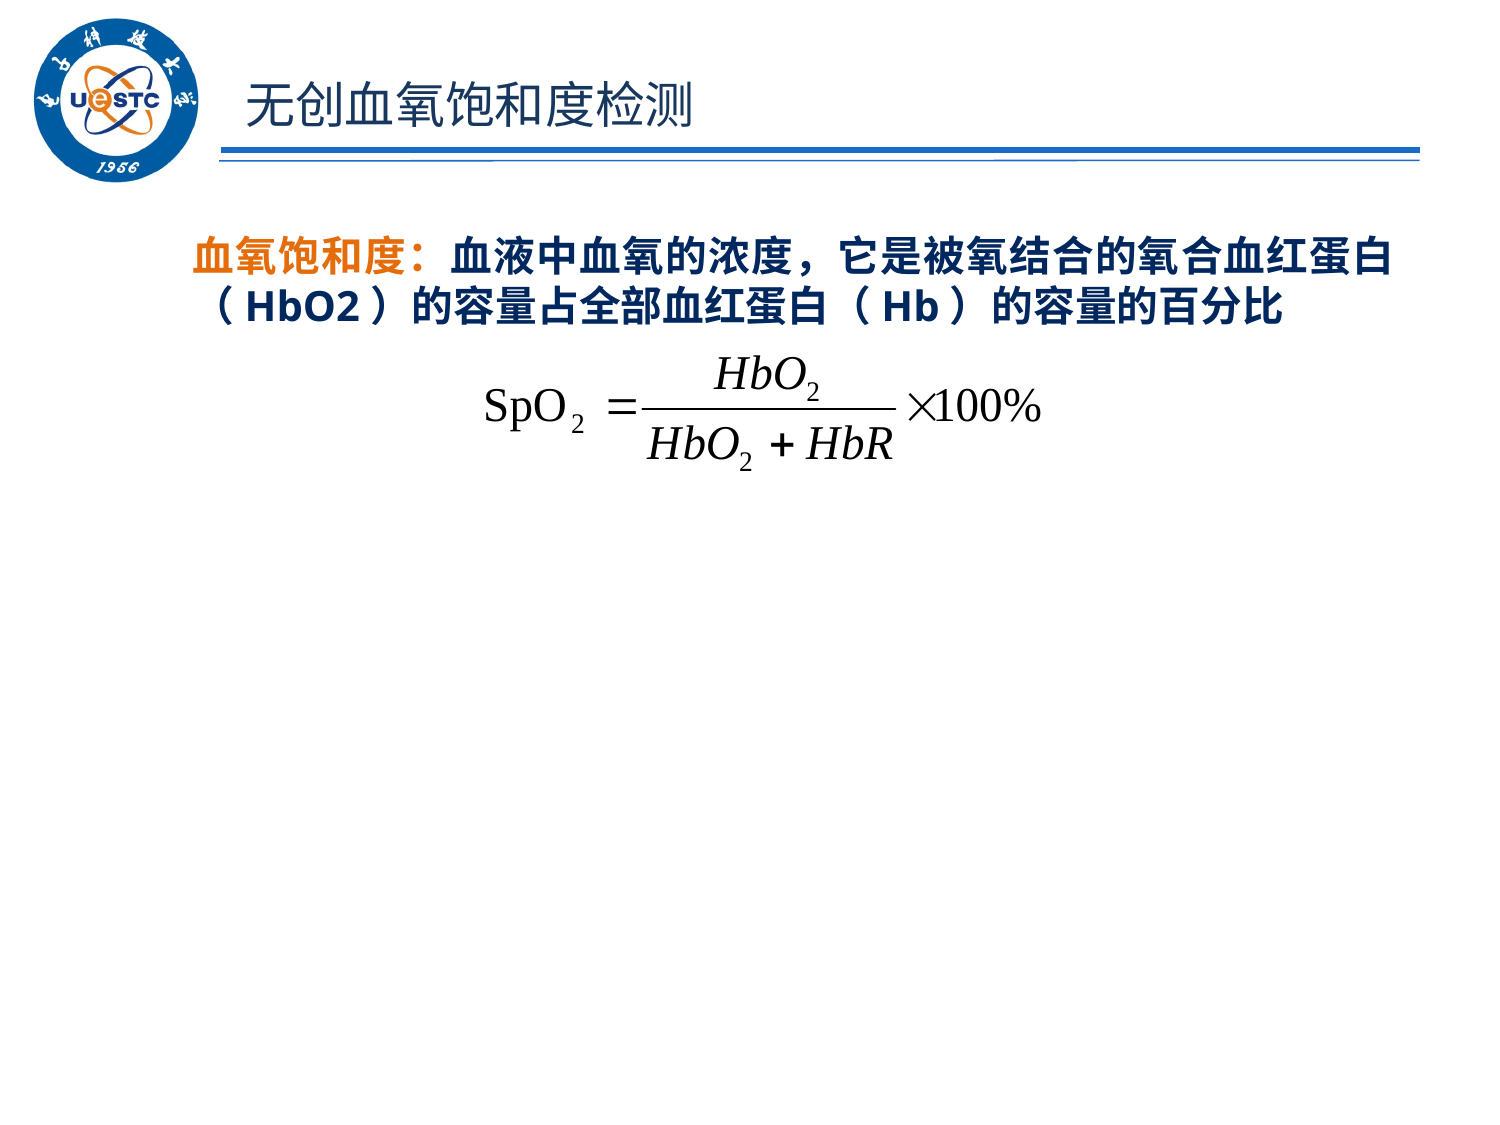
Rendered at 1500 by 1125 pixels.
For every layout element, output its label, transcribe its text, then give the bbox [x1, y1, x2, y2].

picture [17, 15, 219, 191]
text_box 无创血氧饱和度检测 [230, 66, 1078, 142]
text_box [478, 340, 1052, 483]
text_box 血氧饱和度：血液中血氧的浓度，它是被氧结合的氧合血红蛋白（HbO2）的容量占全部血红蛋白（Hb）的容量的百分比 [178, 222, 1410, 338]
